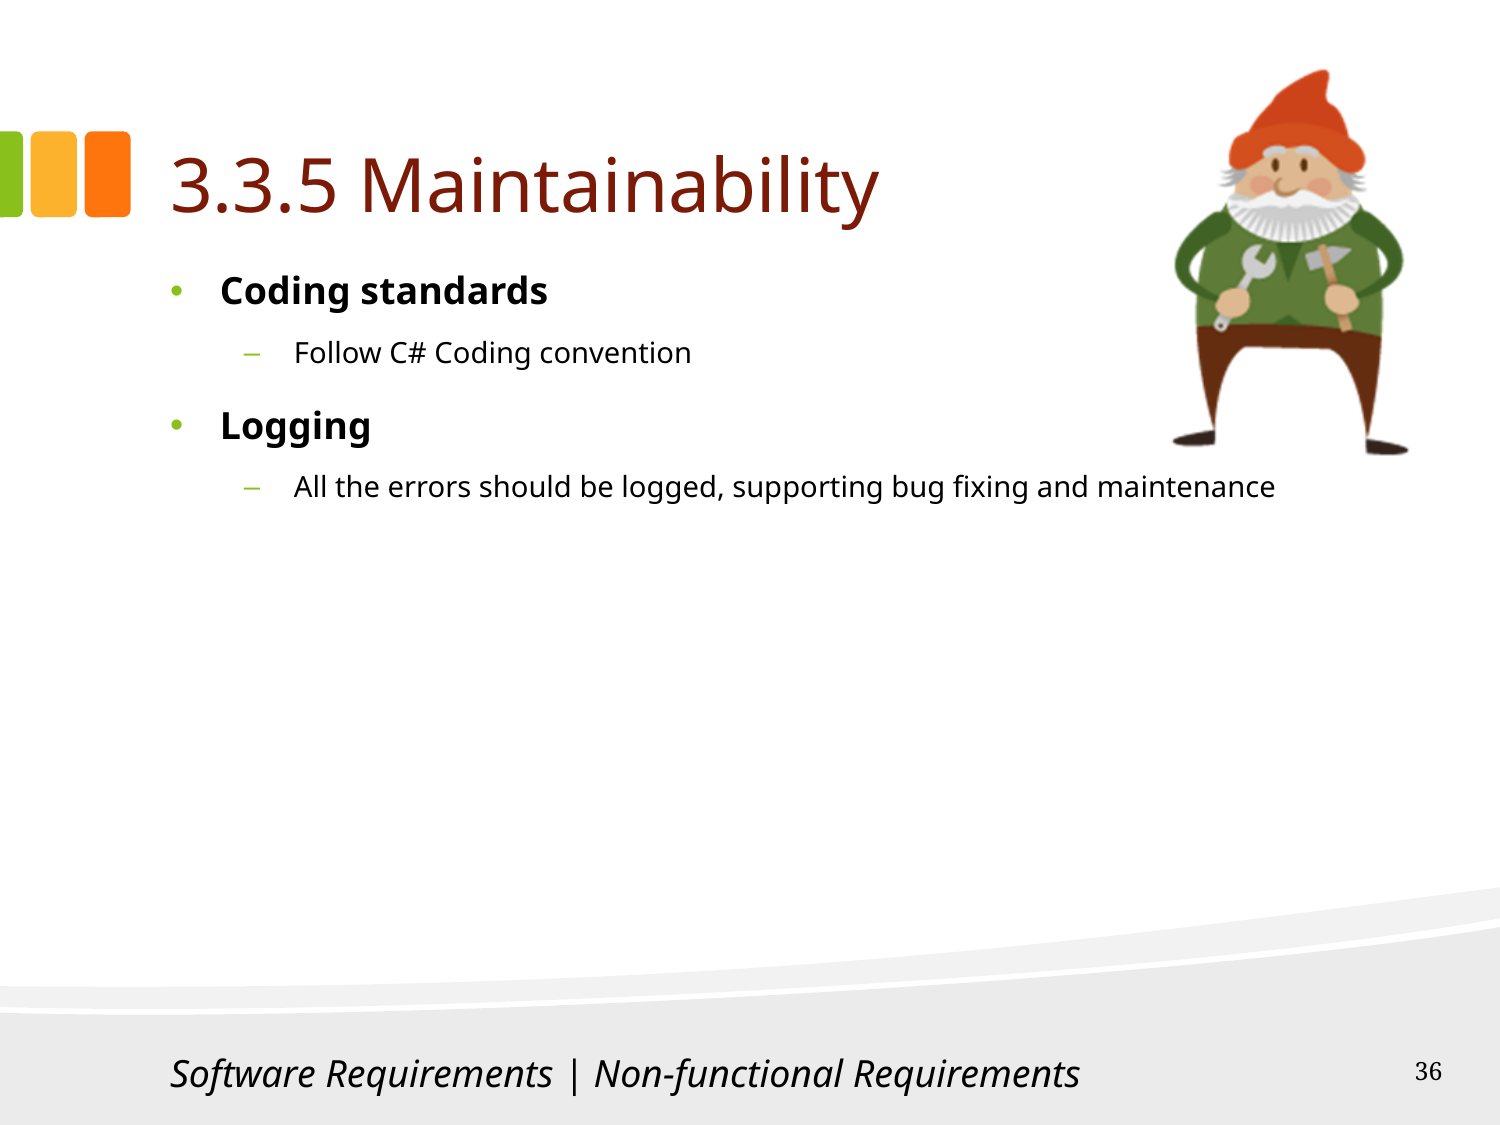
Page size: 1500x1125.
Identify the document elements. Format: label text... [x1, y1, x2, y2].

list Coding standards Follow C# Coding convention Logging All the errors should be logged, supporting bug fixing and maintenance [150, 262, 1350, 1013]
footer Software Requirements | Non-functional Requirements [150, 1057, 1313, 1088]
title 3.3.5 Maintainability [150, 24, 1037, 238]
slide_number 36 [1362, 1057, 1463, 1088]
picture [1037, 12, 1500, 513]
